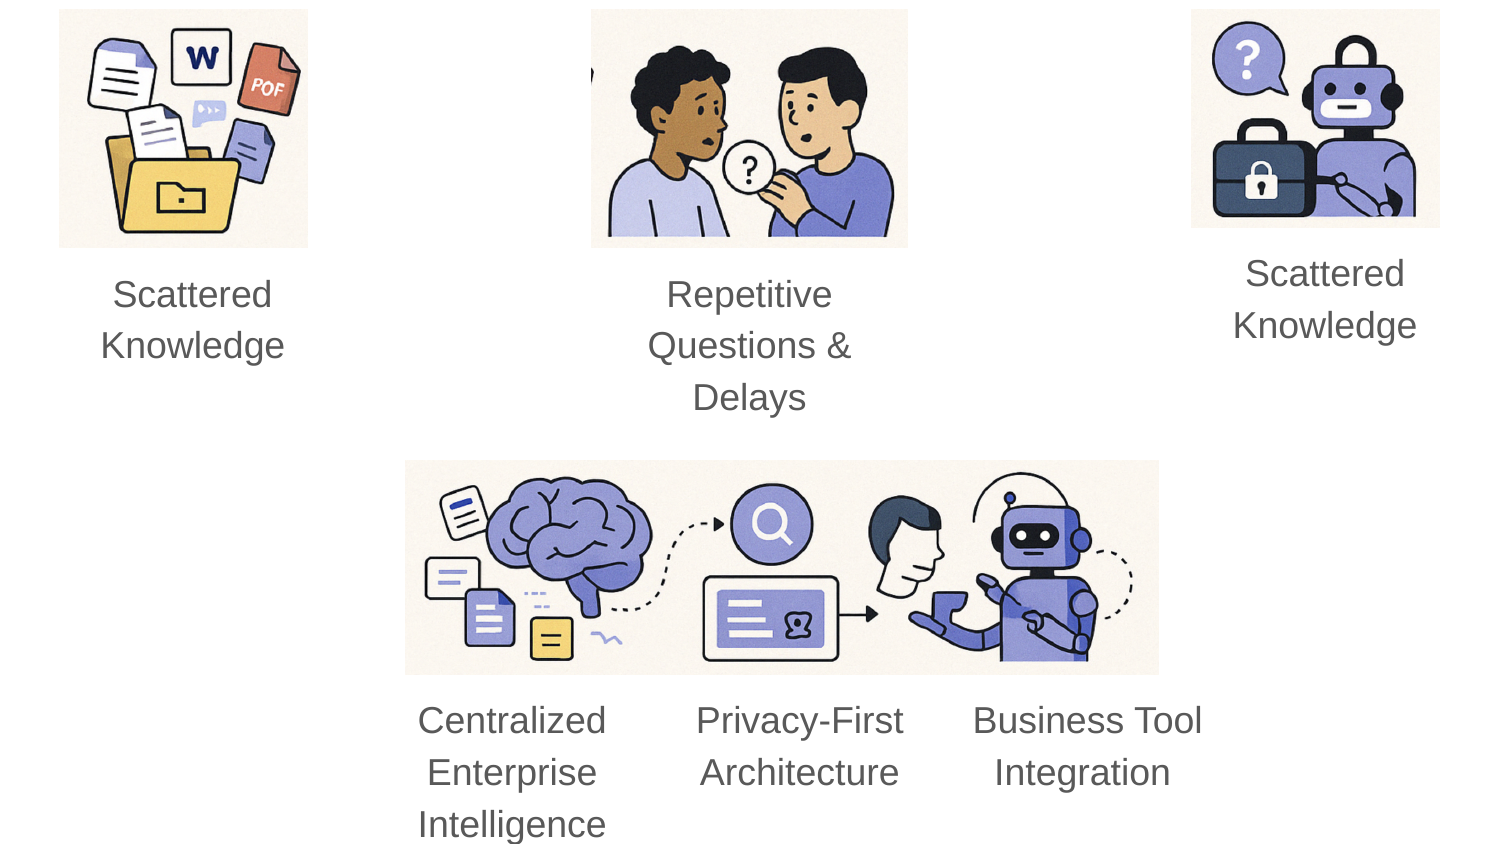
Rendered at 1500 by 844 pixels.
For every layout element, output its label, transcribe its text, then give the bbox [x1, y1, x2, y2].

text_box Repetitive Questions & Delays [616, 256, 883, 354]
text_box Centralized Enterprise Intelligence [378, 674, 646, 781]
text_box Privacy-First Architecture [666, 683, 934, 781]
picture [1191, 9, 1441, 228]
picture [58, 9, 308, 248]
picture [405, 459, 1159, 676]
picture [591, 9, 909, 248]
text_box Scattered Knowledge [59, 247, 326, 354]
text_box Scattered Knowledge [1191, 227, 1459, 333]
text_box Business Tool Integration [954, 674, 1222, 781]
